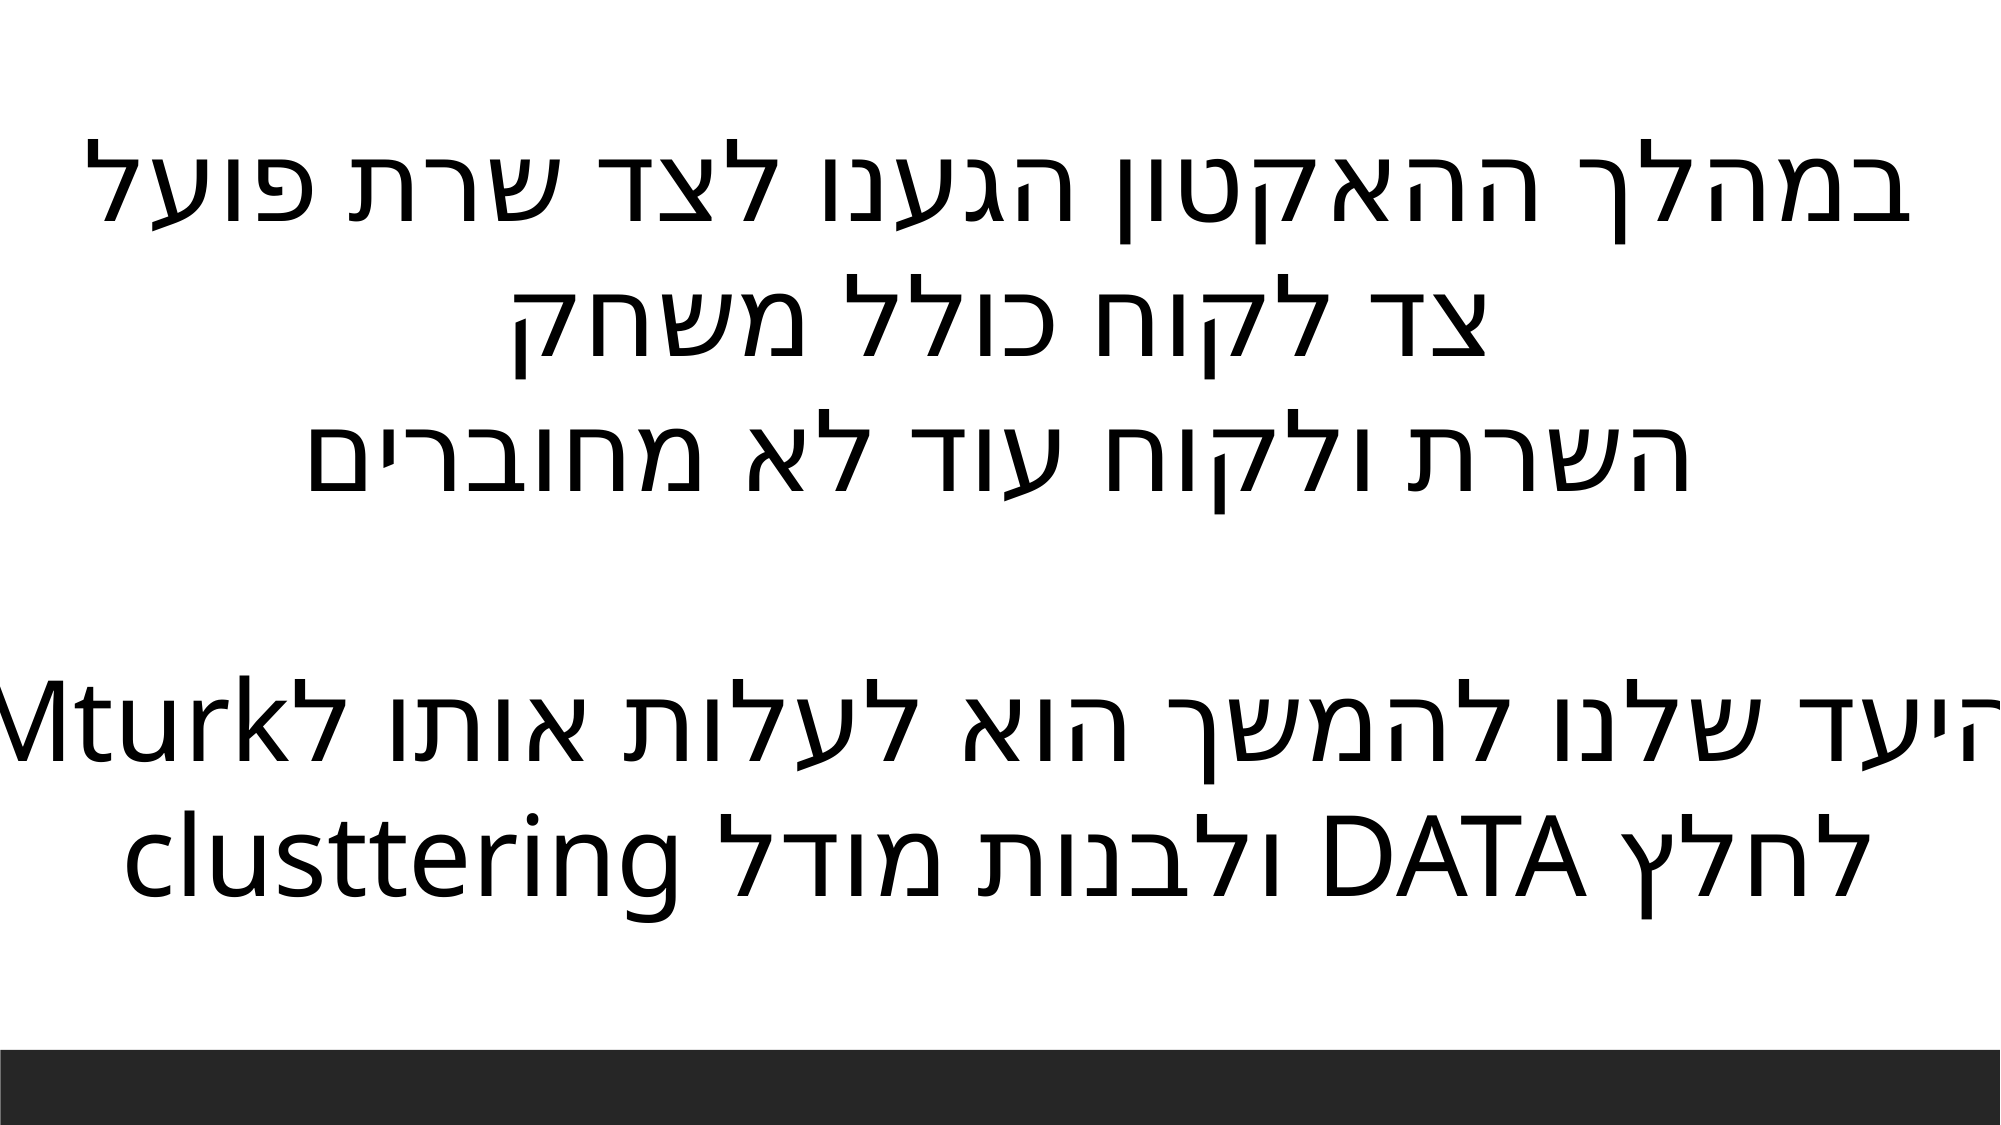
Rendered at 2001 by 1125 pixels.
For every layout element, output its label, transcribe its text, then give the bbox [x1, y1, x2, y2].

text_box במהלך ההאקטון הגענו לצד שרת פועל צד לקוח כולל משחק השרת ולקוח עוד לא מחוברים היעד שלנו להמשך הוא לעלות אותו לMturk לחלץ DATA ולבנות מודל clusttering [0, 101, 2000, 927]
